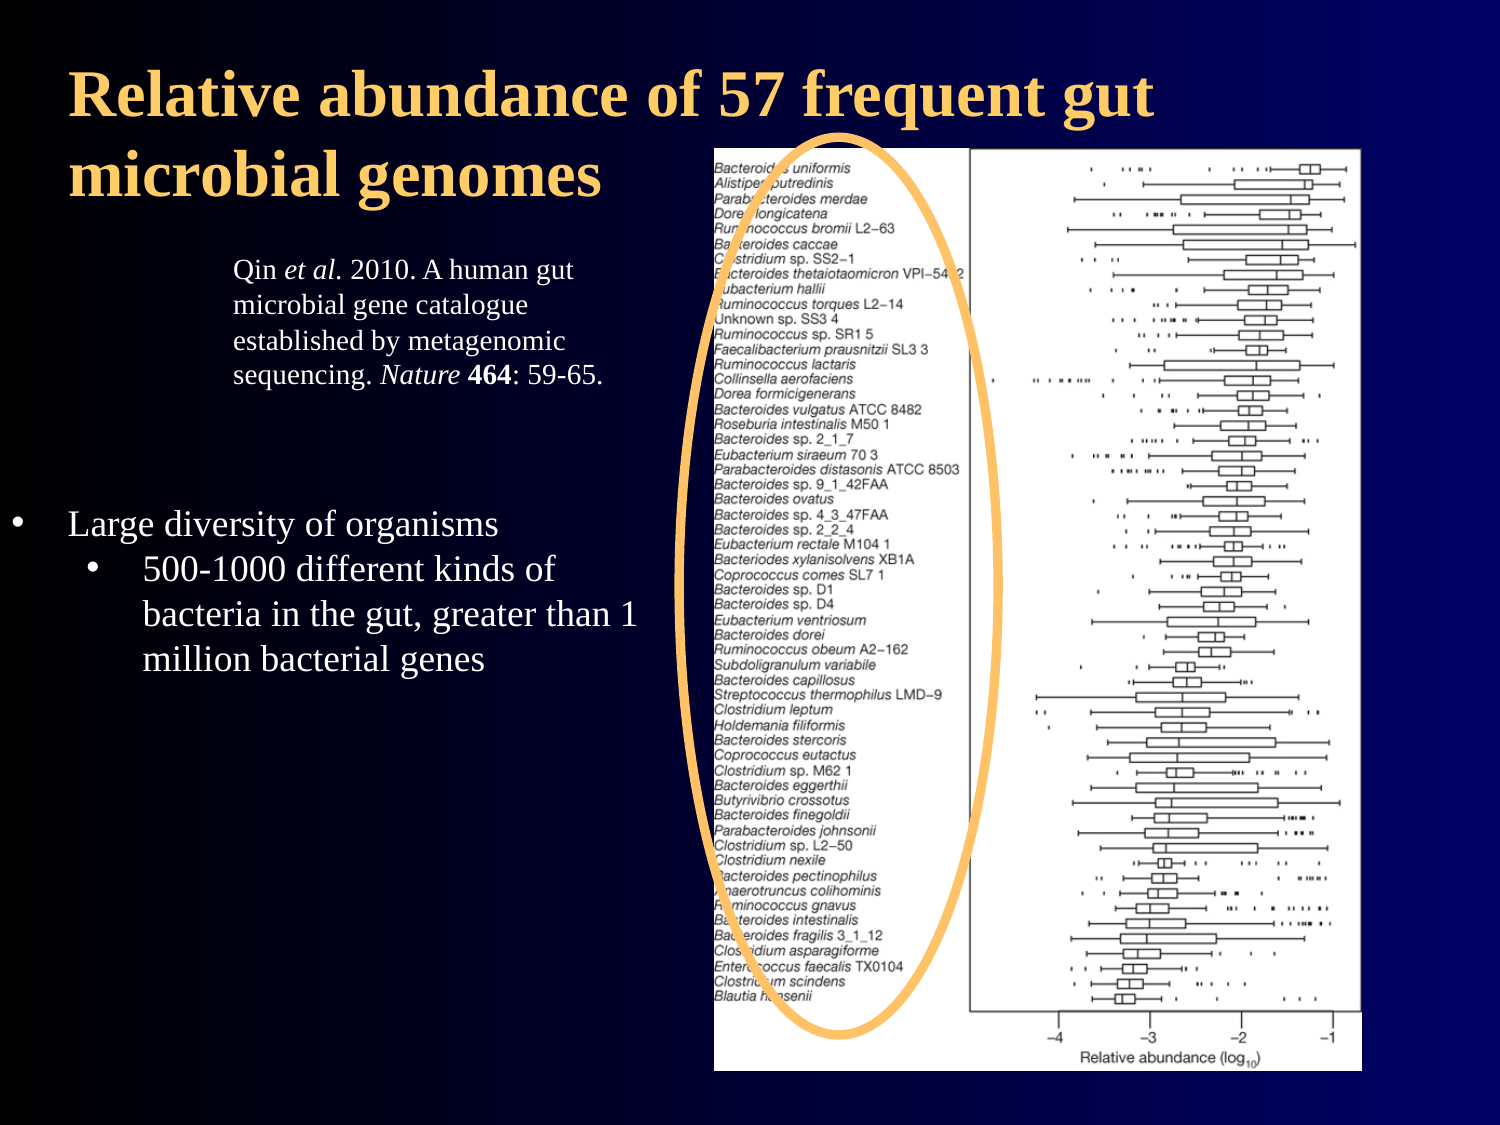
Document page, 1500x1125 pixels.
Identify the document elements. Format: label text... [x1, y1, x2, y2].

picture [714, 148, 1363, 1071]
text_box [682, 324, 709, 848]
text_box Qin et al. 2010. A human gut microbial gene catalogue established by metagenomic sequencing. Nature 464: 59-65. [218, 243, 672, 399]
text_box Large diversity of organisms 500-1000 different kinds of bacteria in the gut, greater than 1 million bacterial genes [0, 491, 695, 687]
title Relative abundance of 57 frequent gut microbial genomes [52, 3, 1459, 256]
text_box [805, 137, 872, 147]
